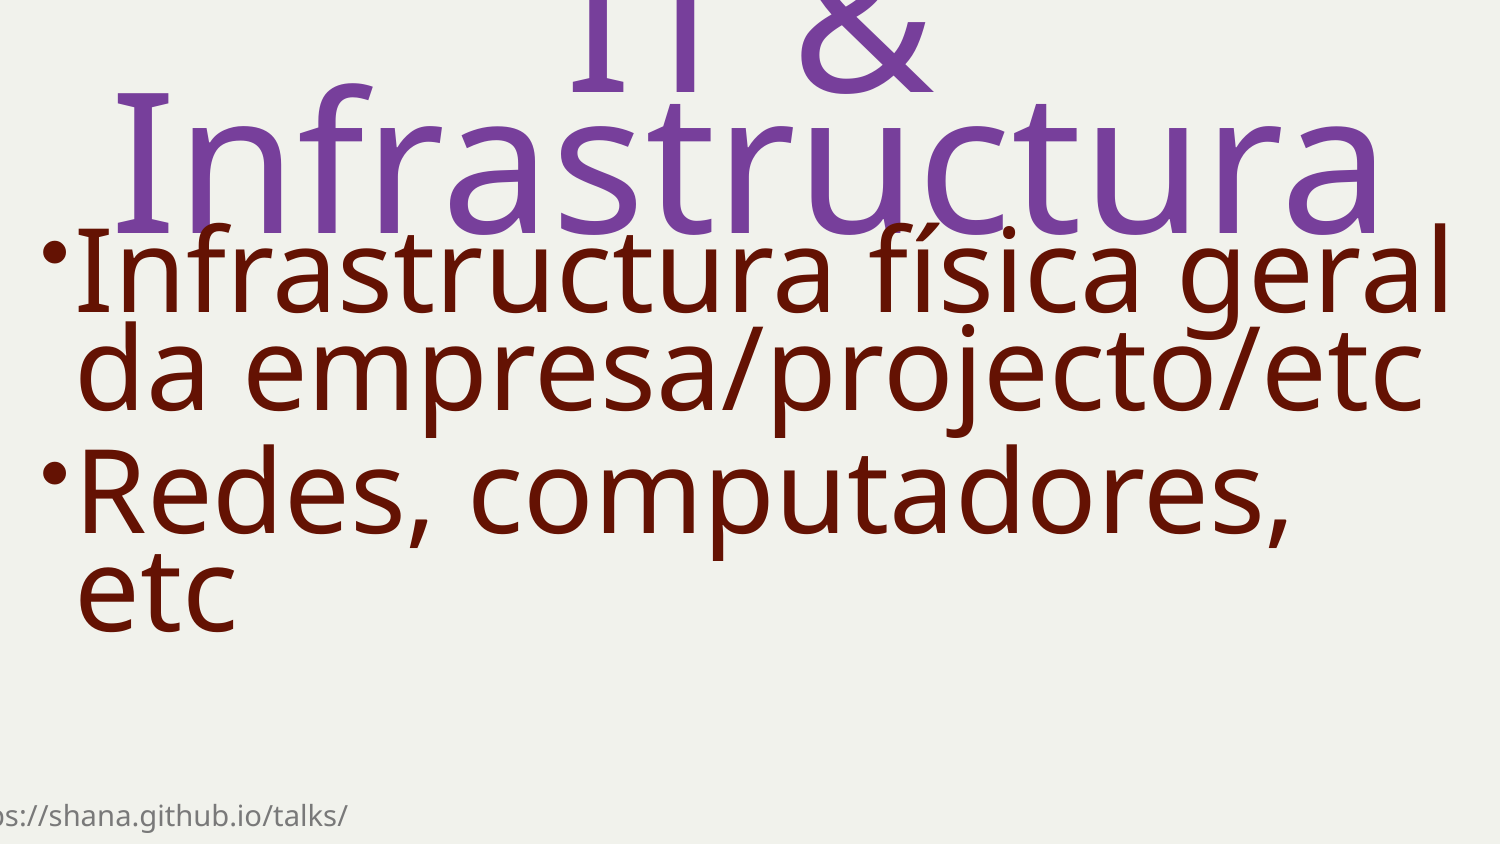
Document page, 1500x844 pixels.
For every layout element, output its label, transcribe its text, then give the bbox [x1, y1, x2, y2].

list Infrastructura física geral da empresa/projecto/etc Redes, computadores, etc [0, 204, 1500, 844]
list IT & Infrastructura [0, 36, 1500, 204]
